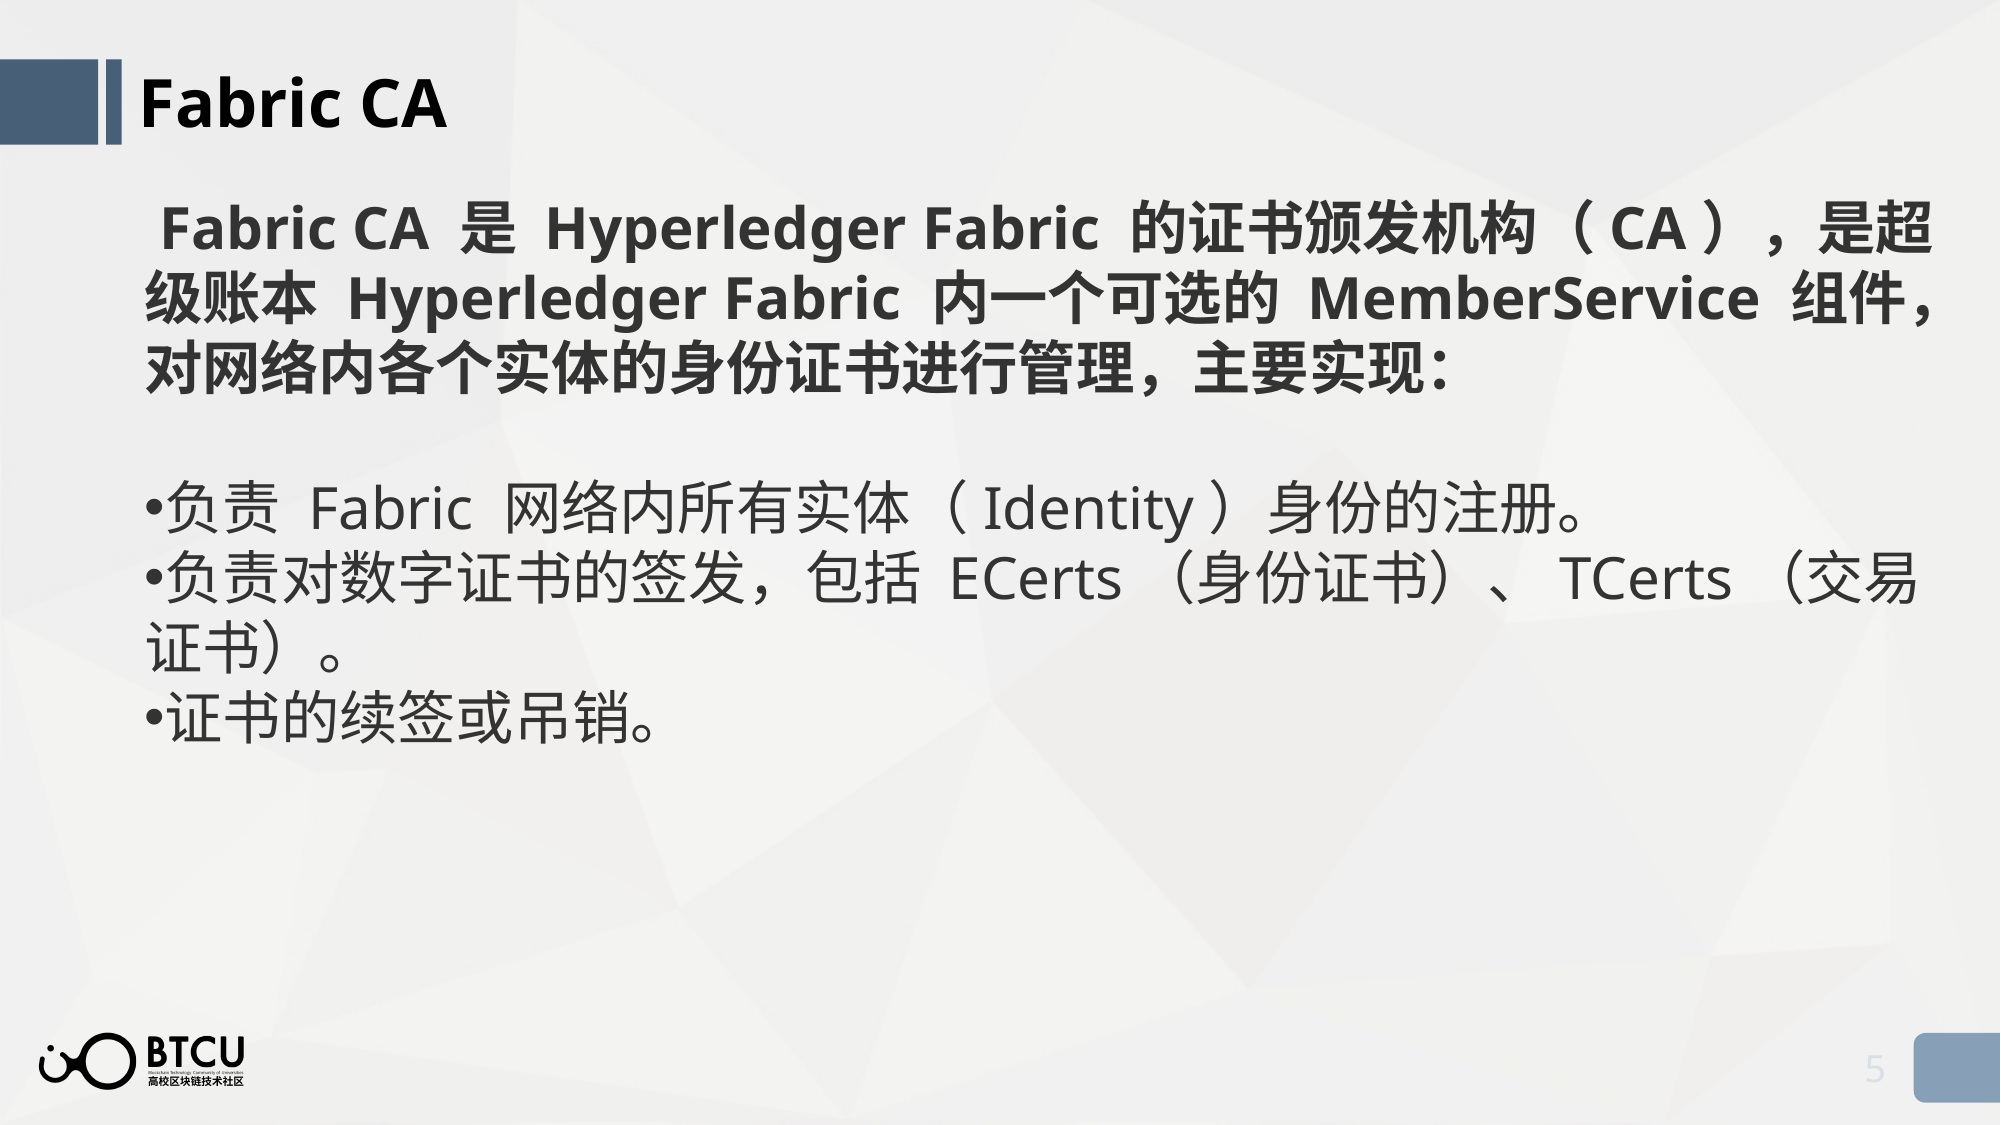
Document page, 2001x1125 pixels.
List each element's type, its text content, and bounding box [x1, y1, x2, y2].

text_box [0, 59, 99, 145]
text_box 5 [1849, 1037, 2000, 1104]
text_box [1916, 1032, 2000, 1037]
text_box [106, 59, 122, 145]
text_box Fabric CA 是 Hyperledger Fabric 的证书颁发机构（CA），是超级账本 Hyperledger Fabric 内一个可选的 MemberService 组件，对网络内各个实体的身份证书进行管理，主要实现： 负责 Fabric 网络内所有实体（Identity）身份的注册。 负责对数字证书的签发，包括 ECerts（身份证书）、TCerts（交易证书）。 证书的续签或吊销。 [129, 183, 1957, 759]
picture [18, 997, 274, 1125]
text_box Fabric CA [123, 53, 463, 149]
